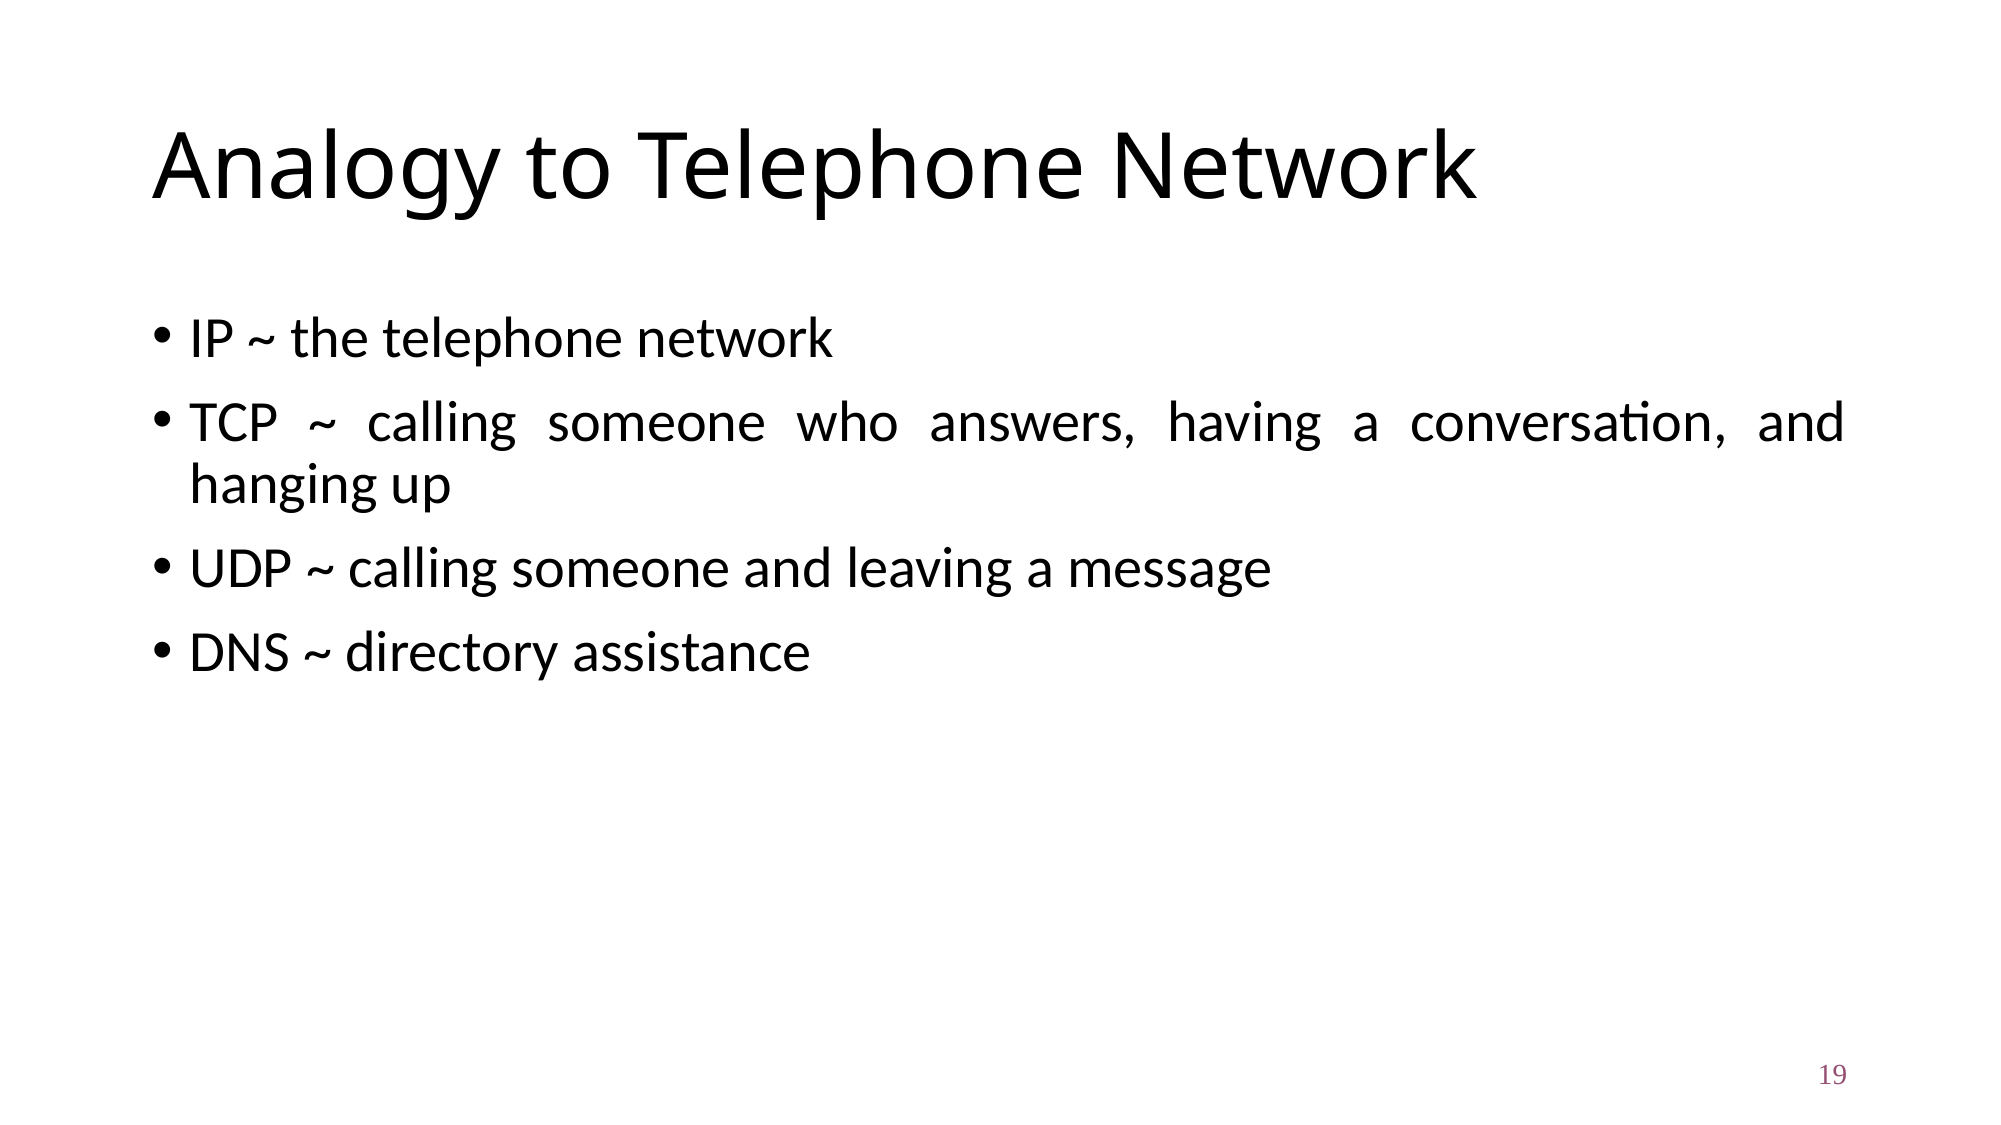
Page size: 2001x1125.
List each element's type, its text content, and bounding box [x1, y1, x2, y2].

list IP ~ the telephone network TCP ~ calling someone who answers, having a conversation, and hanging up UDP ~ calling someone and leaving a message DNS ~ directory assistance [137, 299, 1863, 1014]
title Analogy to Telephone Network [137, 59, 1863, 278]
slide_number 19 [1412, 1042, 1863, 1103]
